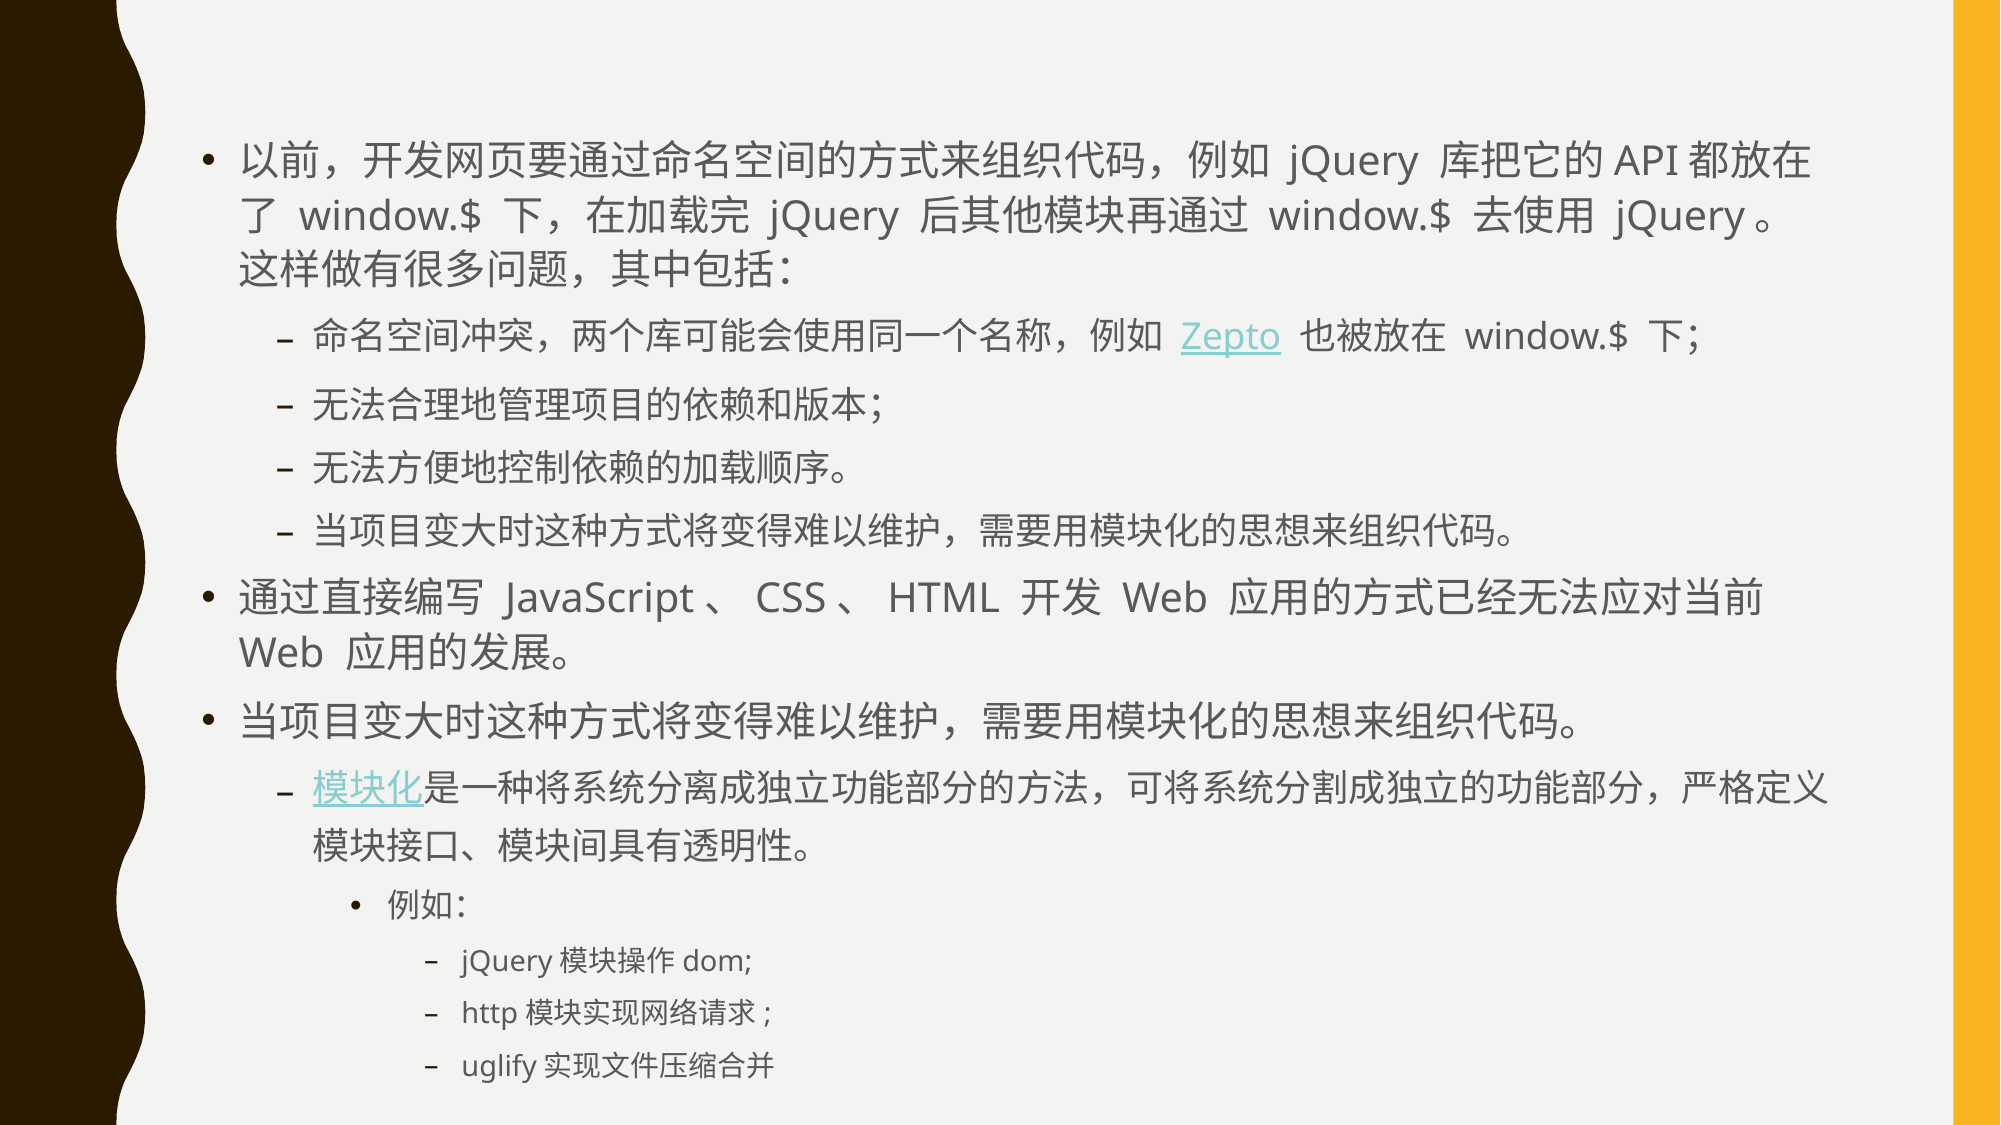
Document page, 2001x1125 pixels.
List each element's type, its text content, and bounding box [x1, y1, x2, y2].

list 以前，开发网页要通过命名空间的方式来组织代码，例如 jQuery 库把它的API都放在了 window.$ 下，在加载完 jQuery 后其他模块再通过 window.$ 去使用 jQuery。 这样做有很多问题，其中包括： 命名空间冲突，两个库可能会使用同一个名称，例如 Zepto 也被放在 window.$ 下； 无法合理地管理项目的依赖和版本； 无法方便地控制依赖的加载顺序。 当项目变大时这种方式将变得难以维护，需要用模块化的思想来组织代码。 通过直接编写 JavaScript、CSS、HTML 开发 Web 应用的方式已经无法应对当前 Web 应用的发展。 当项目变大时这种方式将变得难以维护，需要用模块化的思想来组织代码。 模块化是一种将系统分离成独立功能部分的方法，可将系统分割成独立的功能部分，严格定义模块接口、模块间具有透明性。 例如： jQuery模块操作dom; http模块实现网络请求; uglify实现文件压缩合并 [186, 121, 1857, 1095]
